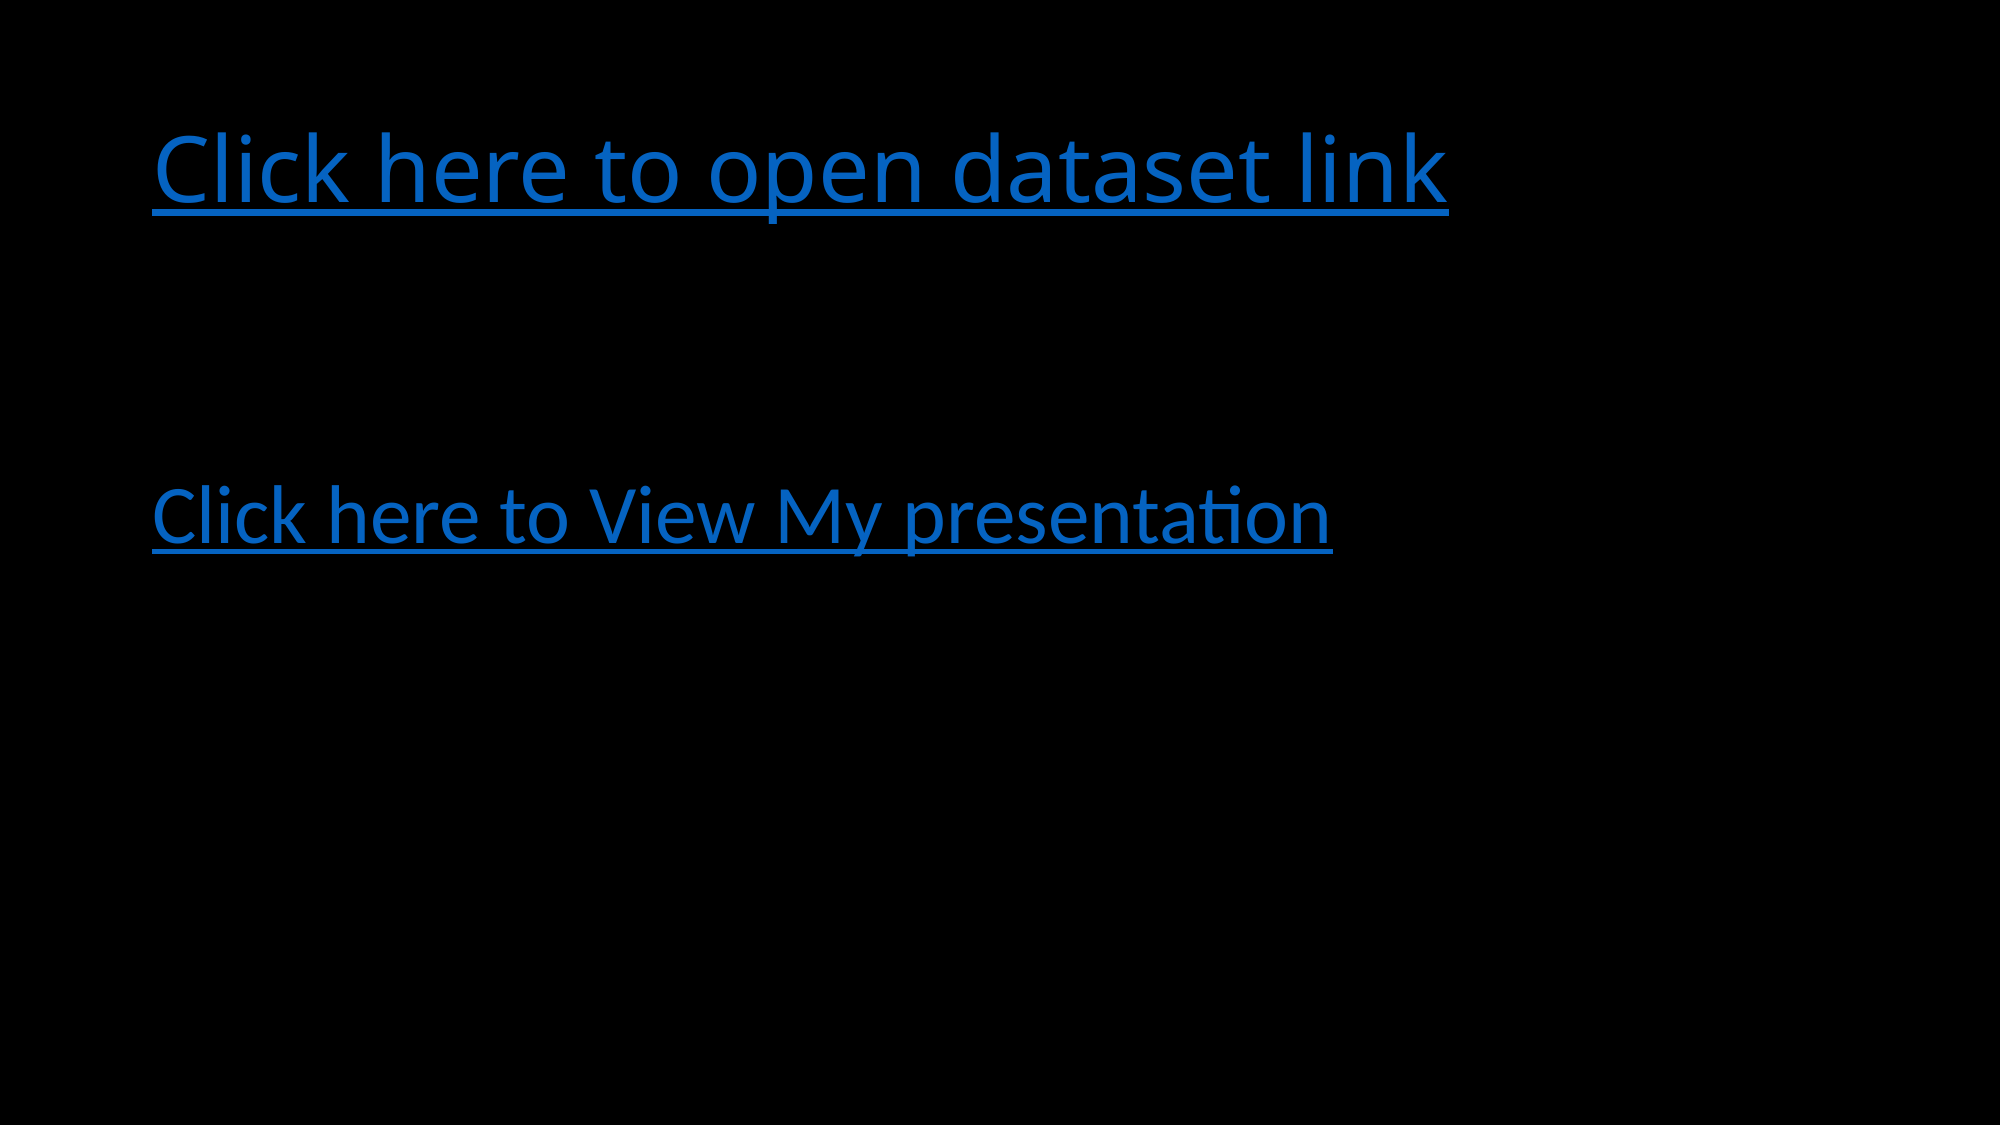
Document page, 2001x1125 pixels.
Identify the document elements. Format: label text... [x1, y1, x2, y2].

list Click here to View My presentation [137, 464, 1863, 1014]
title Click here to open dataset link [137, 59, 1863, 278]
